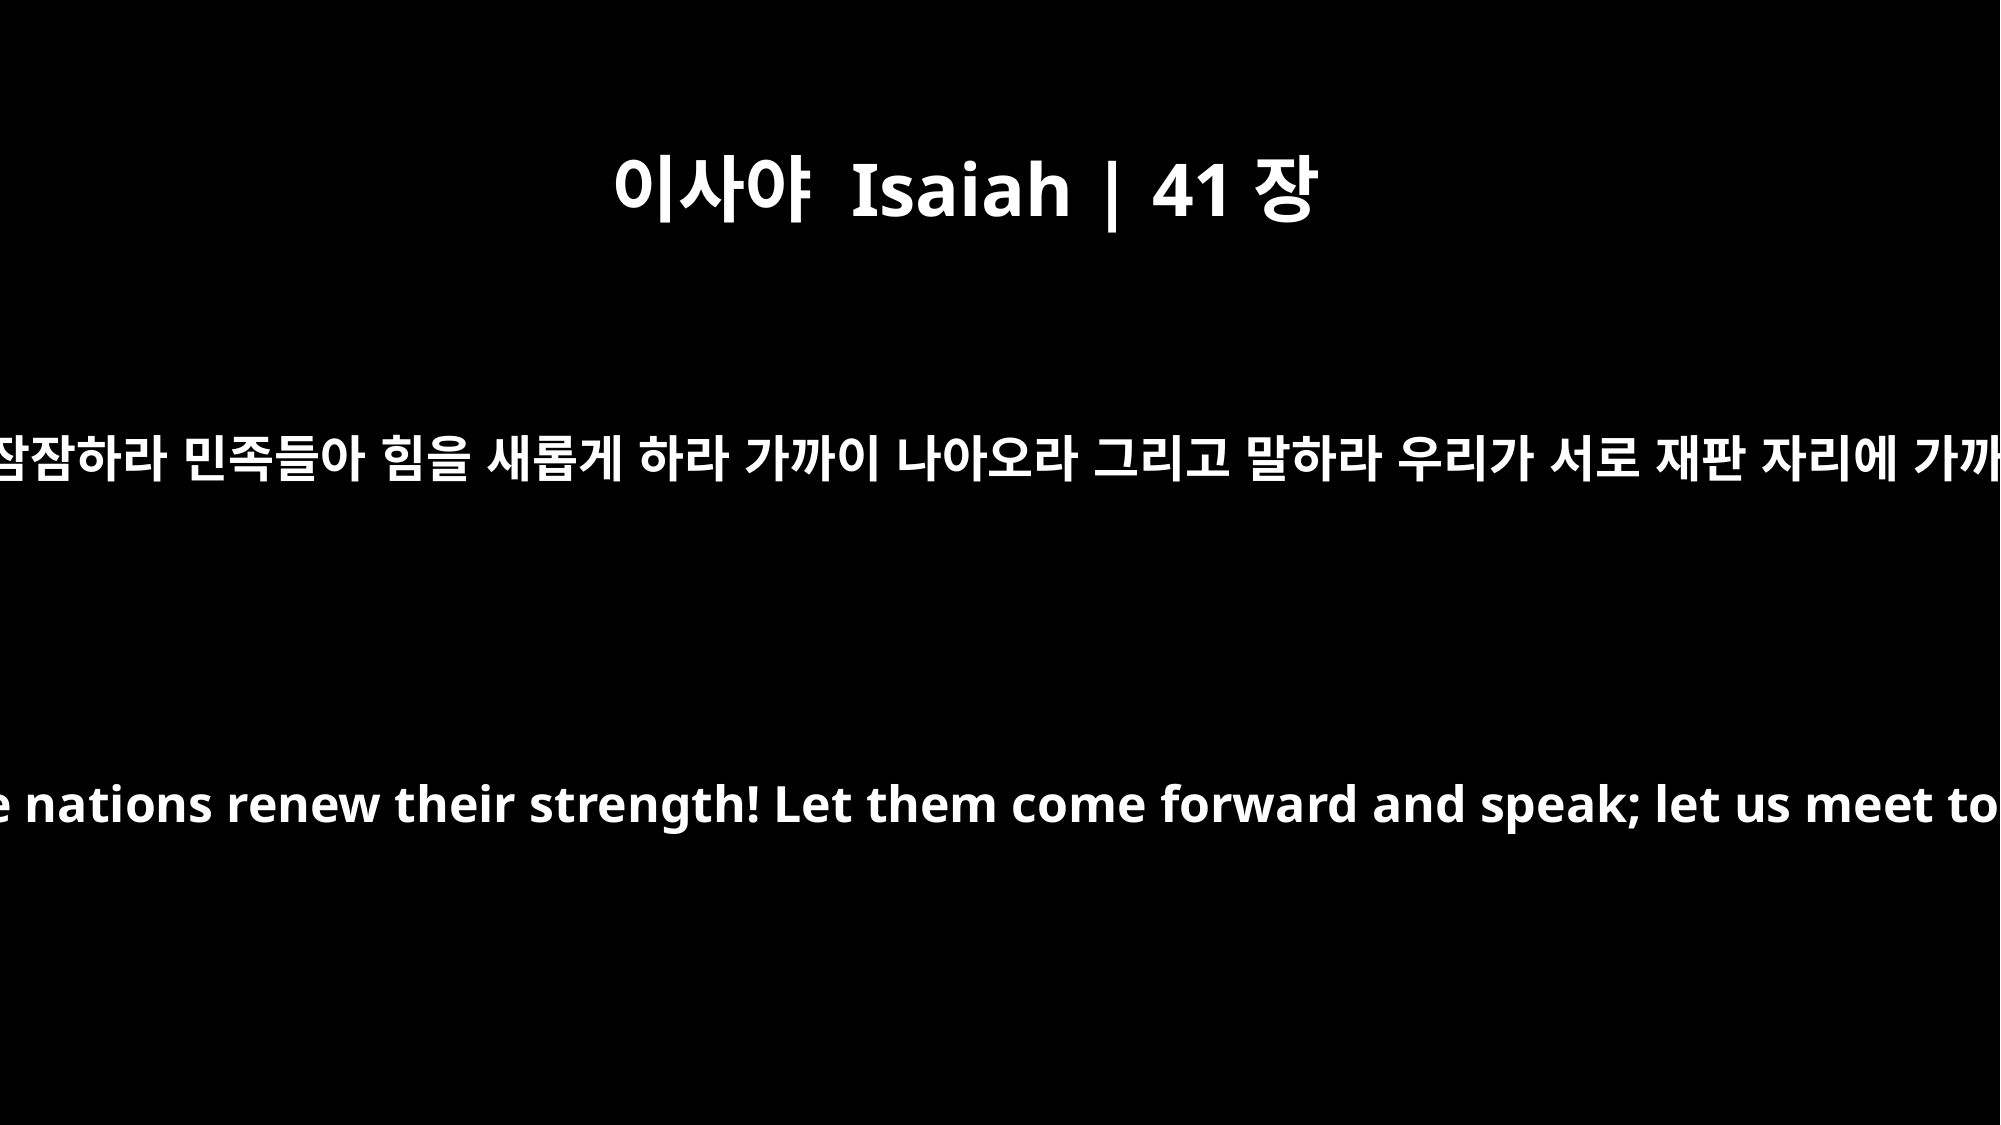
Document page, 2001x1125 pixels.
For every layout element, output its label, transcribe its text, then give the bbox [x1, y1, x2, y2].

text_box 1 섬들아 내 앞에 잠잠하라 민족들아 힘을 새롭게 하라 가까이 나아오라 그리고 말하라 우리가 서로 재판 자리에 가까이 나아가자 [0, 359, 2000, 495]
text_box 이사야 Isaiah | 41장 [596, 136, 1336, 239]
text_box "Be silent before me, you islands! Let the nations renew their strength! Let them come forward and speak; let us meet together at the place of judgment. [0, 764, 2000, 840]
